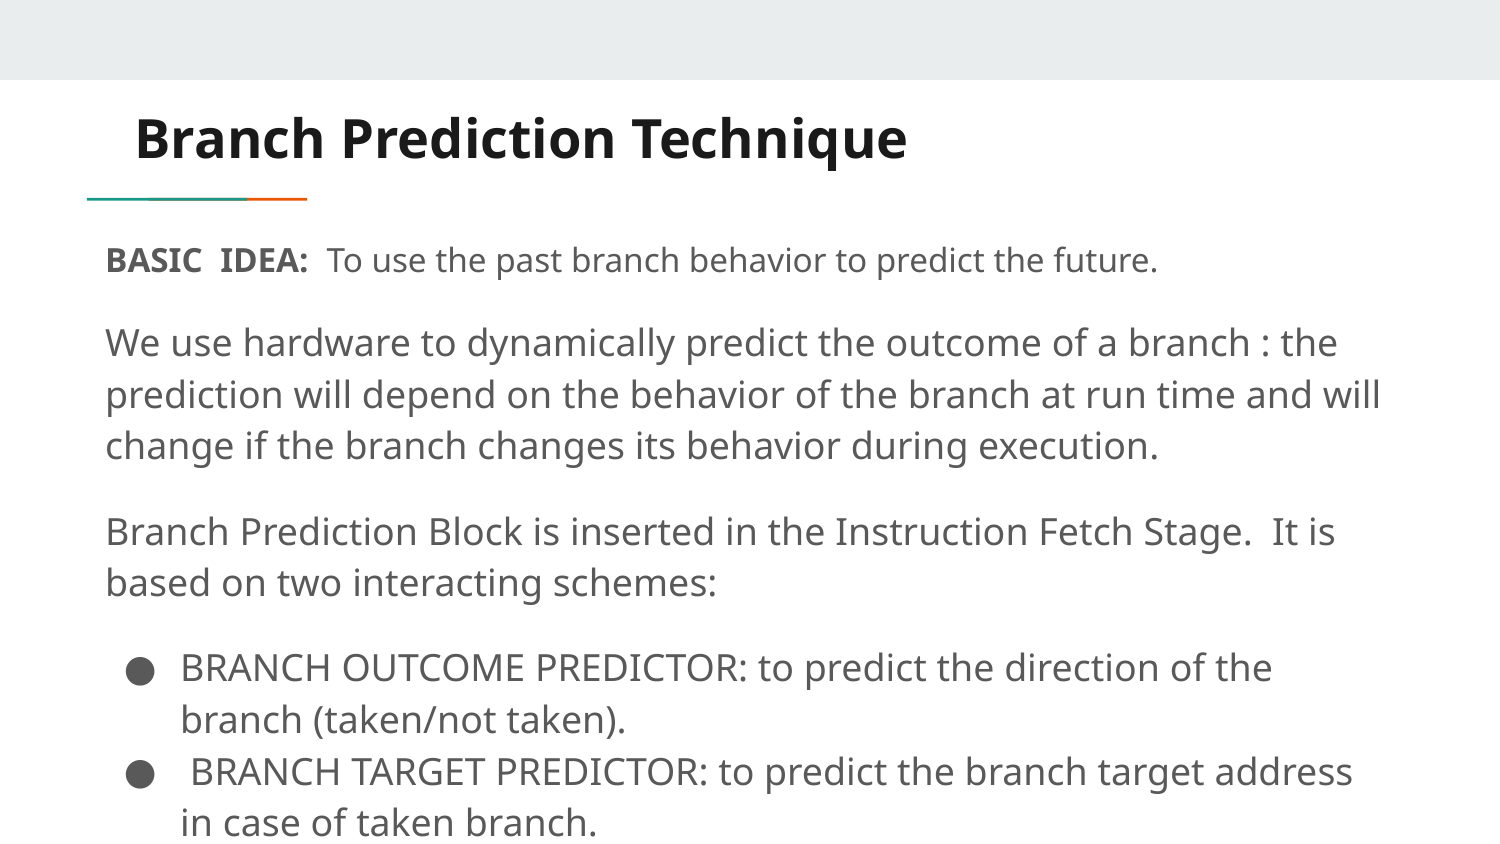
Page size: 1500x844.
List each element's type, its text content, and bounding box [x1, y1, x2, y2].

list BASIC IDEA: To use the past branch behavior to predict the future. We use hardware to dynamically predict the outcome of a branch : the prediction will depend on the behavior of the branch at run time and will change if the branch changes its behavior during execution. Branch Prediction Block is inserted in the Instruction Fetch Stage. It is based on two interacting schemes: BRANCH OUTCOME PREDICTOR: to predict the direction of the branch (taken/not taken). BRANCH TARGET PREDICTOR: to predict the branch target address in case of taken branch. [90, 217, 1410, 844]
title Branch Prediction Technique [119, 89, 1381, 178]
